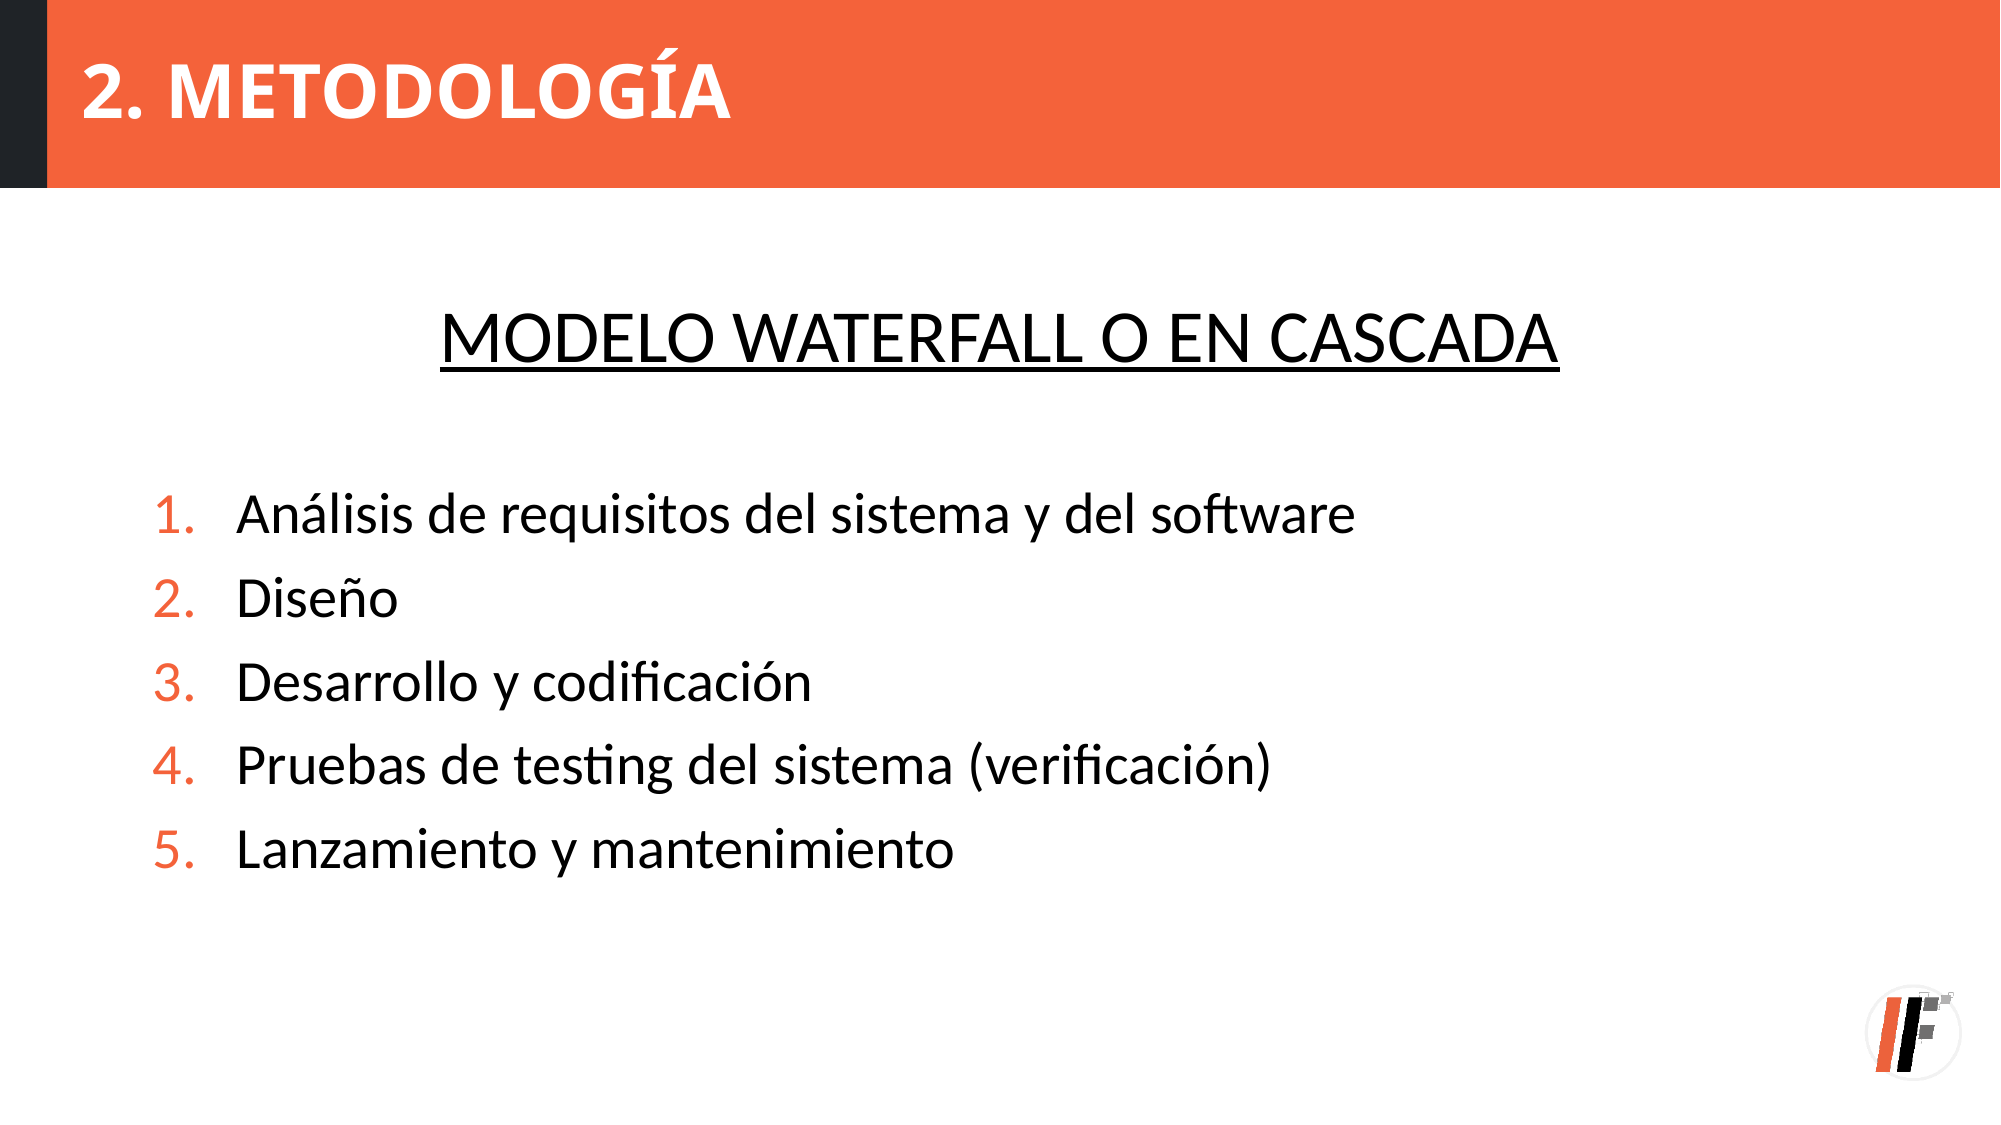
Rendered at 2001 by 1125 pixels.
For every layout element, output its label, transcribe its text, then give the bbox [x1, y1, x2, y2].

list MODELO WATERFALL O EN CASCADA Análisis de requisitos del sistema y del software Diseño Desarrollo y codificación Pruebas de testing del sistema (verificación) Lanzamiento y mantenimiento [137, 290, 1863, 1004]
title 2. METODOLOGÍA [48, 0, 2000, 188]
picture [1862, 982, 1964, 1083]
text_box [0, 0, 48, 189]
